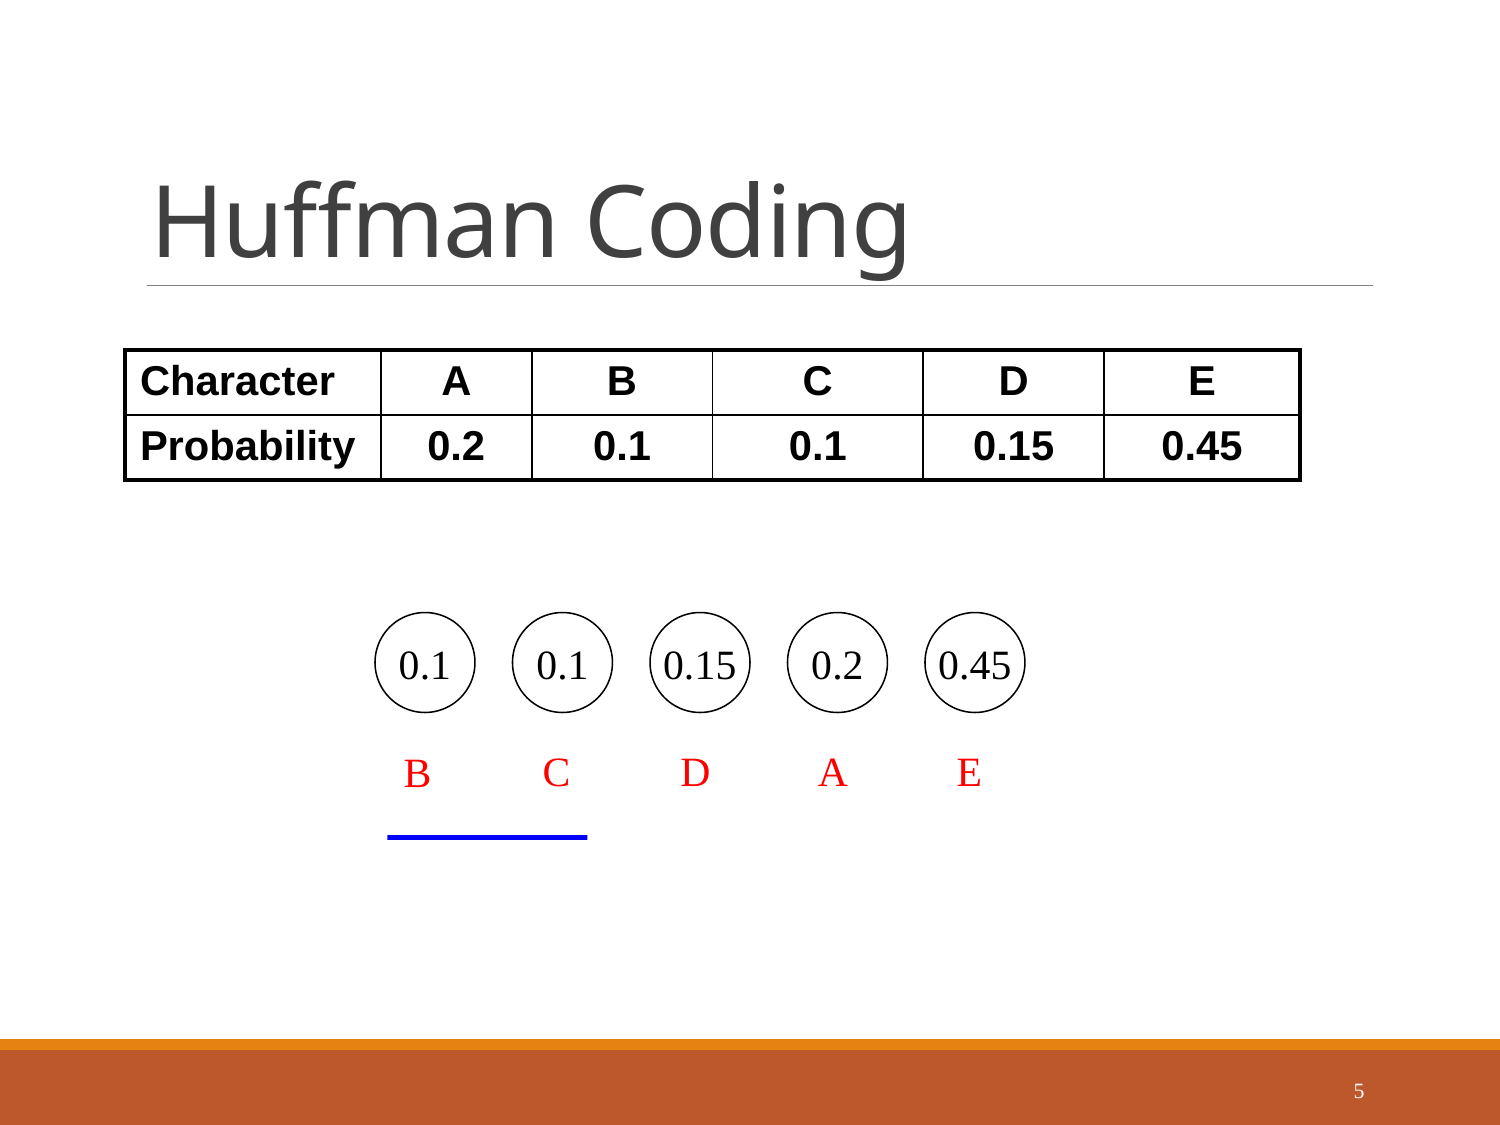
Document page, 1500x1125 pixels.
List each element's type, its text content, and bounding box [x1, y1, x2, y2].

slide_number 5 [1218, 1059, 1380, 1120]
table_header E [1105, 352, 1298, 414]
table_header Character [127, 352, 380, 414]
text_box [385, 736, 1001, 814]
table_header C [713, 352, 922, 414]
table_cell 0.1 [533, 416, 712, 478]
table_header B [533, 352, 712, 414]
table_cell 0.45 [1105, 416, 1298, 478]
table_cell 0.2 [382, 416, 531, 478]
table_header A [382, 352, 531, 414]
title Huffman Coding [135, 47, 1373, 285]
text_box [374, 611, 1026, 713]
table_header D [924, 352, 1103, 414]
table_cell Probability [127, 416, 380, 478]
table_cell 0.1 [713, 416, 922, 478]
table_cell 0.15 [924, 416, 1103, 478]
